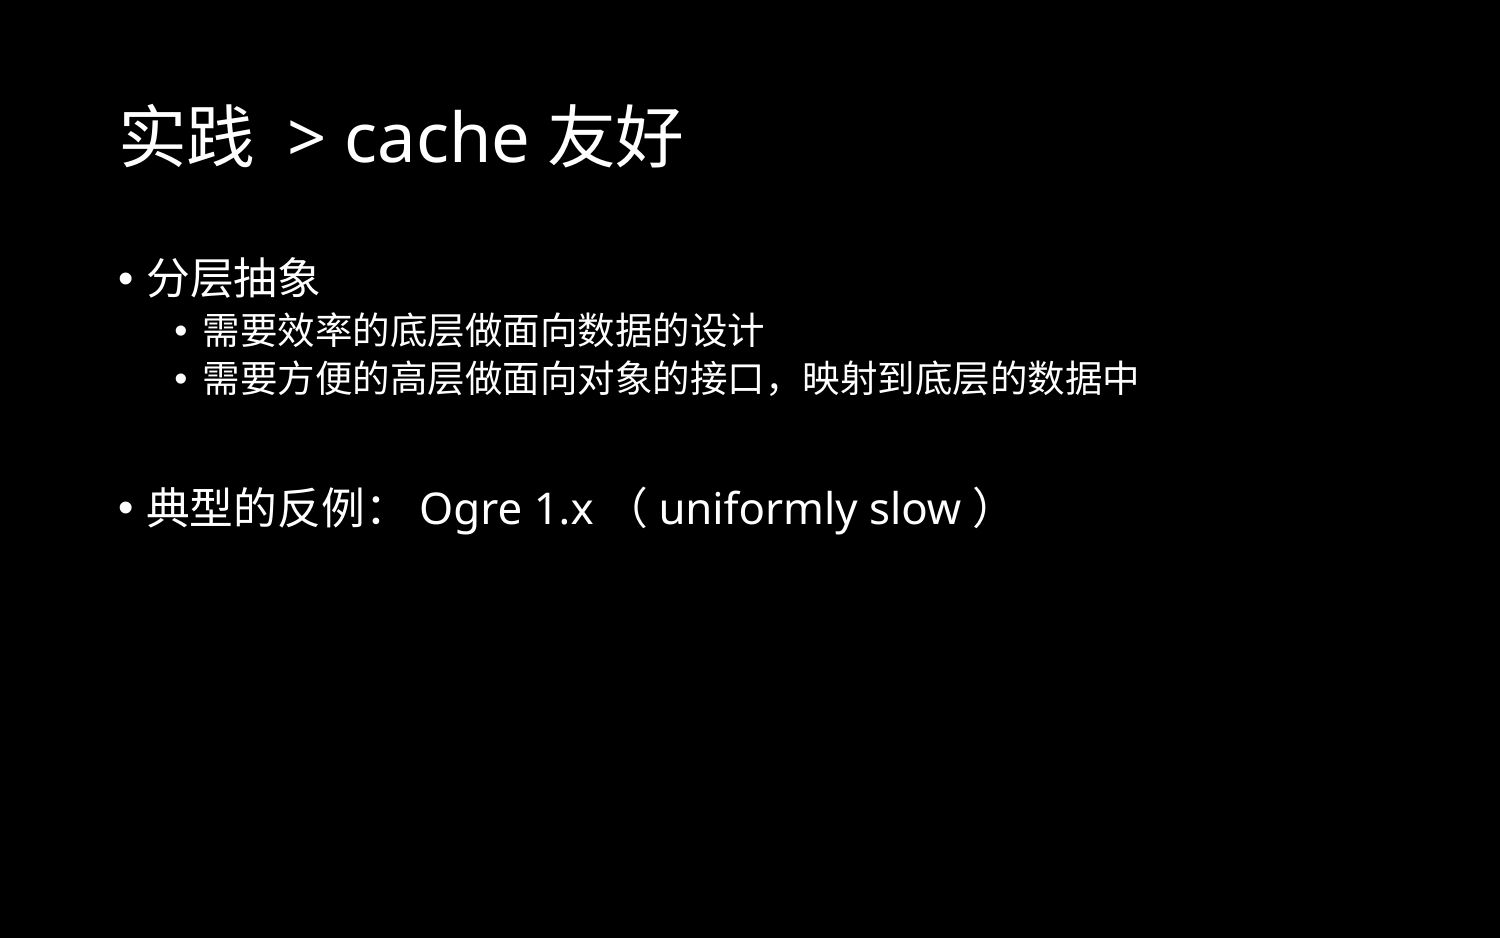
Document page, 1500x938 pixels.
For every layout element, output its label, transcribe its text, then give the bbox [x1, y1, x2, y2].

list 分层抽象 需要效率的底层做面向数据的设计 需要方便的高层做面向对象的接口，映射到底层的数据中 典型的反例：Ogre 1.x（uniformly slow） [103, 249, 1397, 845]
title 实践 > cache友好 [103, 49, 1397, 232]
